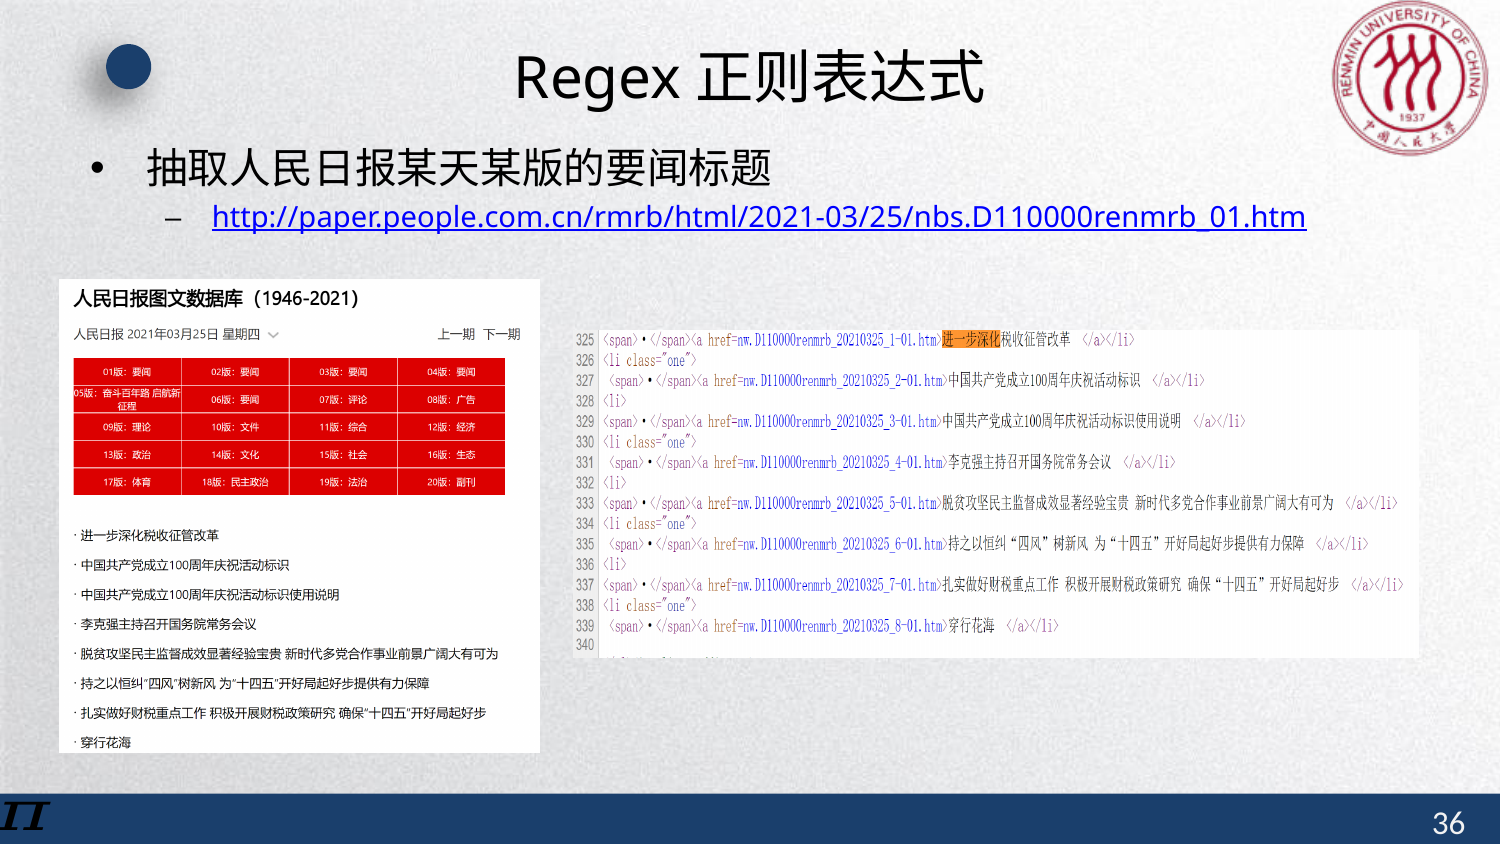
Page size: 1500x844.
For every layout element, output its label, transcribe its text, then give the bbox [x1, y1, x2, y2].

title Regex正则表达式 [75, 33, 1425, 116]
list 抽取人民日报某天某版的要闻标题 http://paper.people.com.cn/rmrb/html/2021-03/25/nbs.D110000renmrb_01.htm [75, 134, 1425, 781]
picture [0, 0, 1500, 793]
